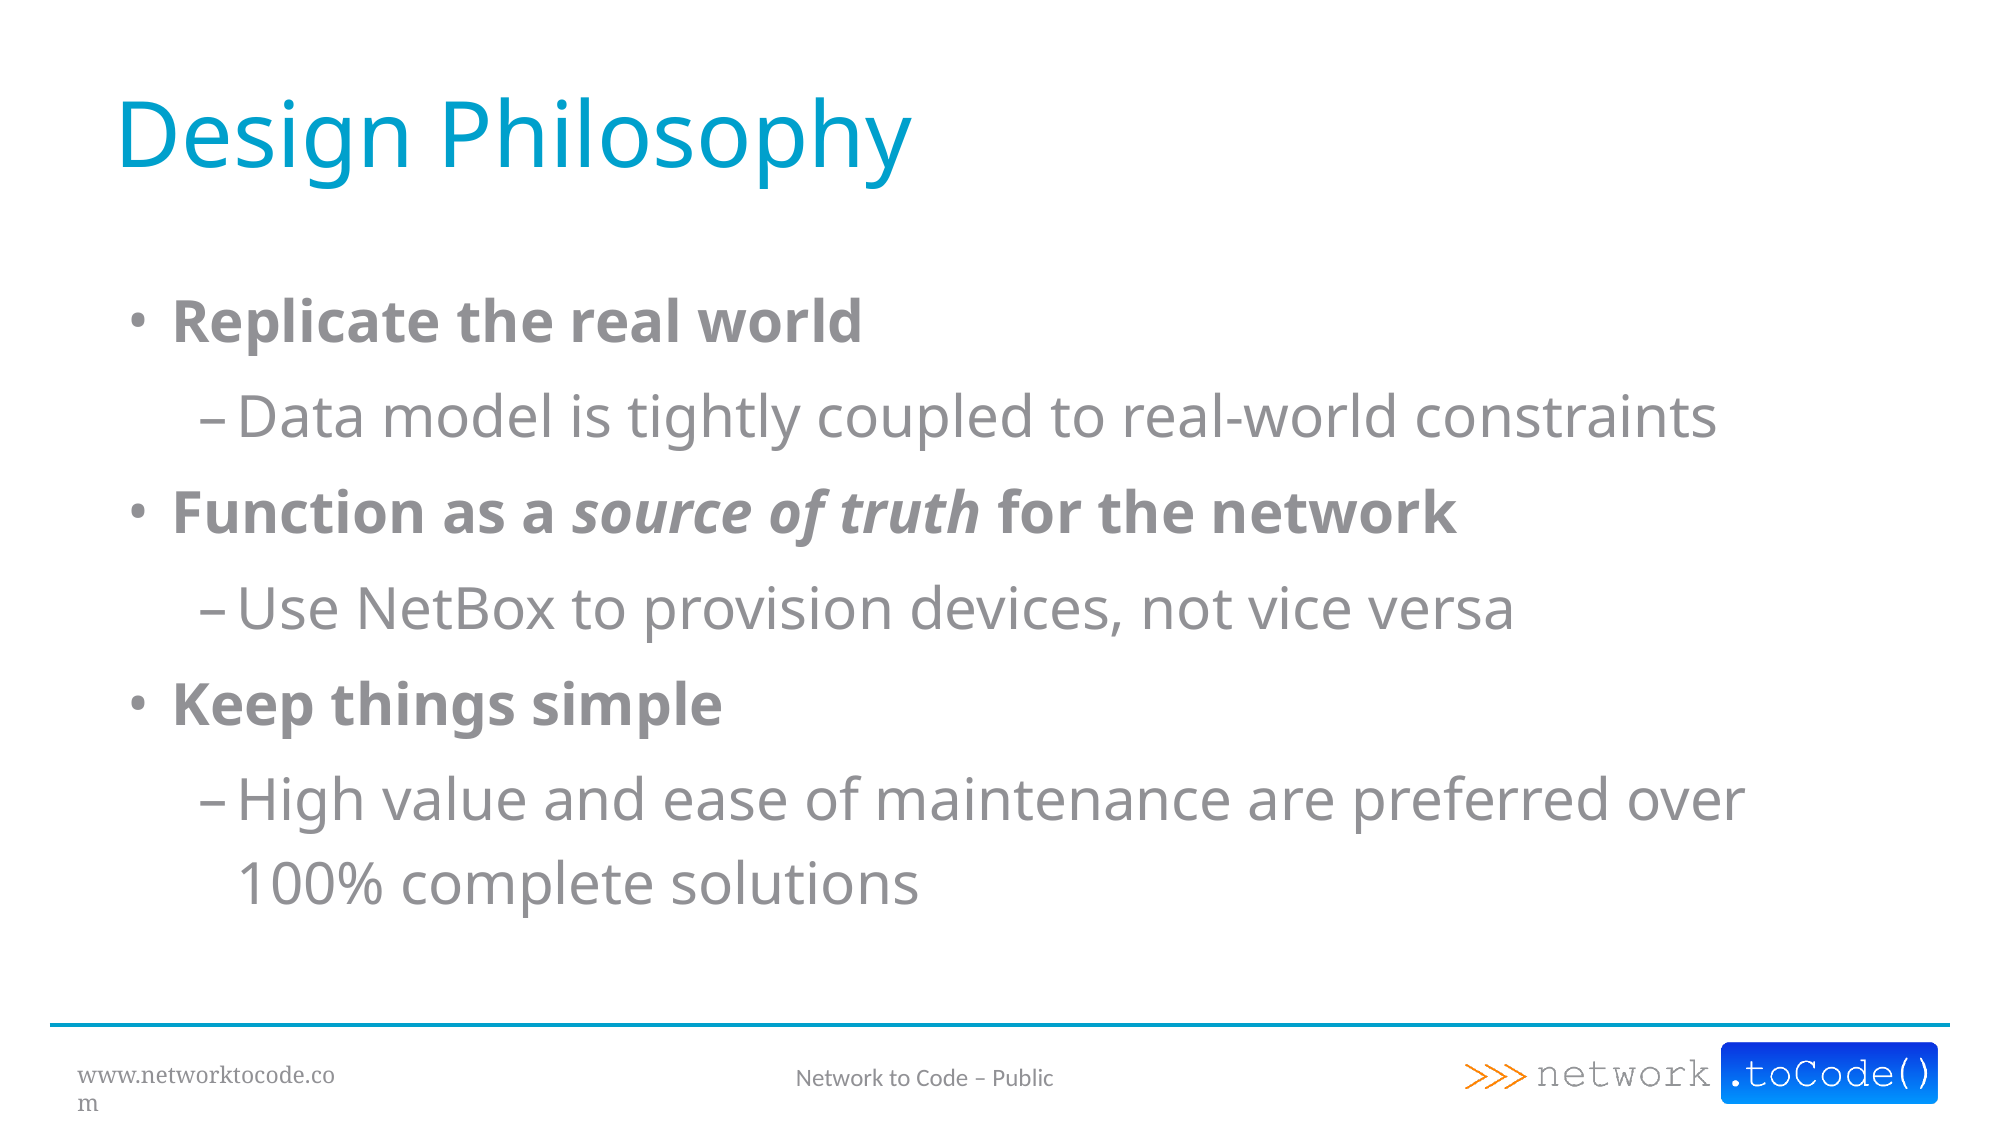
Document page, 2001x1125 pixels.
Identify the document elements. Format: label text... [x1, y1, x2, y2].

picture [1465, 1042, 1938, 1104]
list Replicate the real world Data model is tightly coupled to real-world constraints Function as a source of truth for the network Use NetBox to provision devices, not vice versa Keep things simple High value and ease of maintenance are preferred over 100% complete solutions [99, 262, 1800, 1005]
title Design Philosophy [99, 37, 1900, 225]
